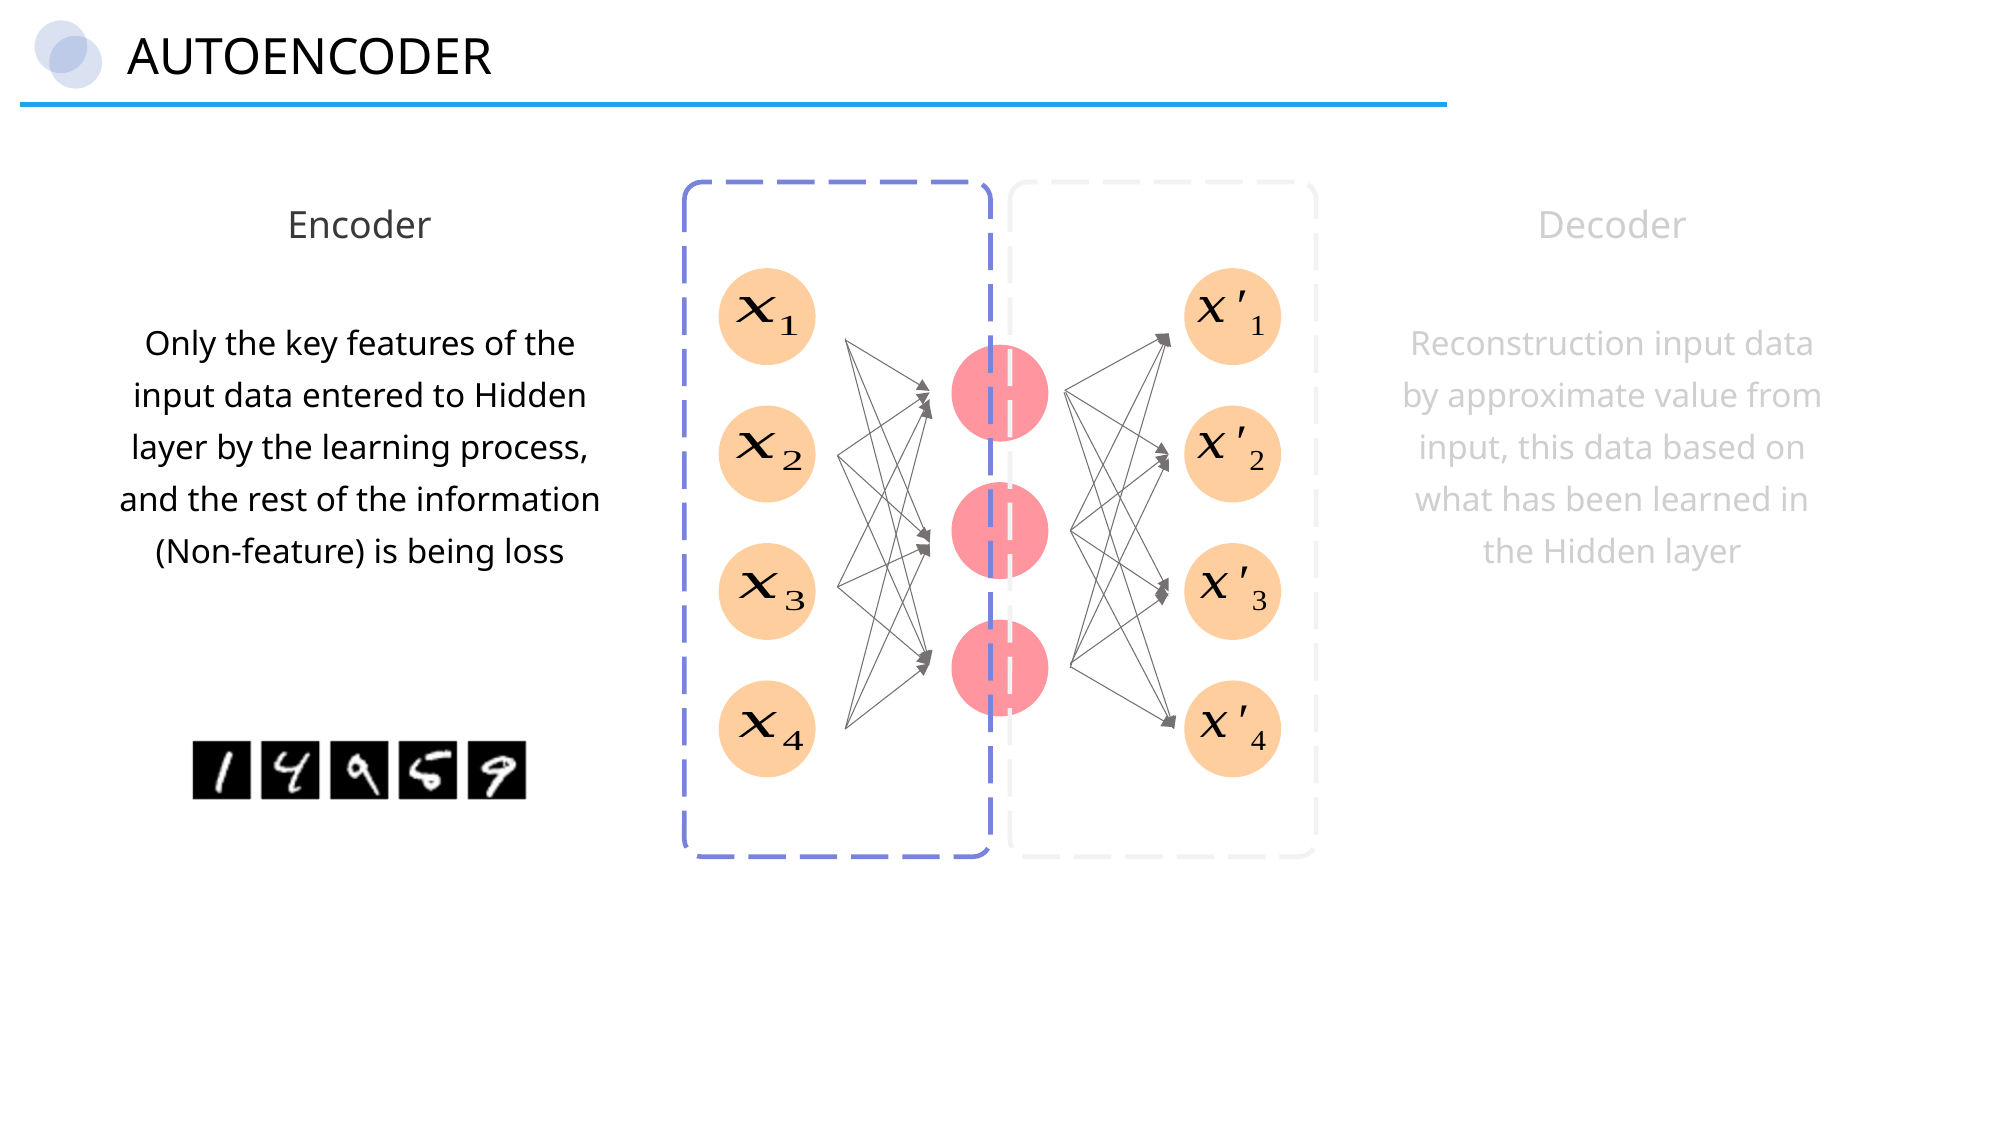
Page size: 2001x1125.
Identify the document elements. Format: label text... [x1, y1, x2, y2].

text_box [845, 338, 930, 392]
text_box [845, 665, 930, 729]
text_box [1070, 458, 1169, 593]
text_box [1064, 333, 1070, 391]
text_box [48, 34, 104, 90]
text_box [837, 398, 930, 544]
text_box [837, 392, 930, 398]
text_box [33, 19, 87, 72]
text_box AUTOENCODER [112, 17, 1346, 92]
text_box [1169, 392, 1175, 530]
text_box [837, 544, 930, 586]
text_box [1008, 180, 1318, 858]
text_box [683, 180, 992, 858]
picture [185, 735, 534, 810]
text_box Decoder [1409, 193, 1816, 254]
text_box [1169, 530, 1175, 666]
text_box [837, 586, 930, 665]
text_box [1070, 666, 1175, 728]
text_box [991, 481, 1009, 581]
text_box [1070, 593, 1169, 664]
text_box Only the key features of the input data entered to Hidden layer by the learning process, and the rest of the information (Non-feature) is being loss [98, 303, 623, 578]
text_box [991, 343, 1009, 443]
text_box [991, 618, 1009, 718]
text_box Encoder [156, 193, 563, 254]
text_box Reconstruction input data by approximate value from input, this data based on what has been learned in the Hidden layer [1380, 303, 1845, 578]
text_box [1064, 392, 1070, 729]
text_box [1070, 333, 1169, 458]
